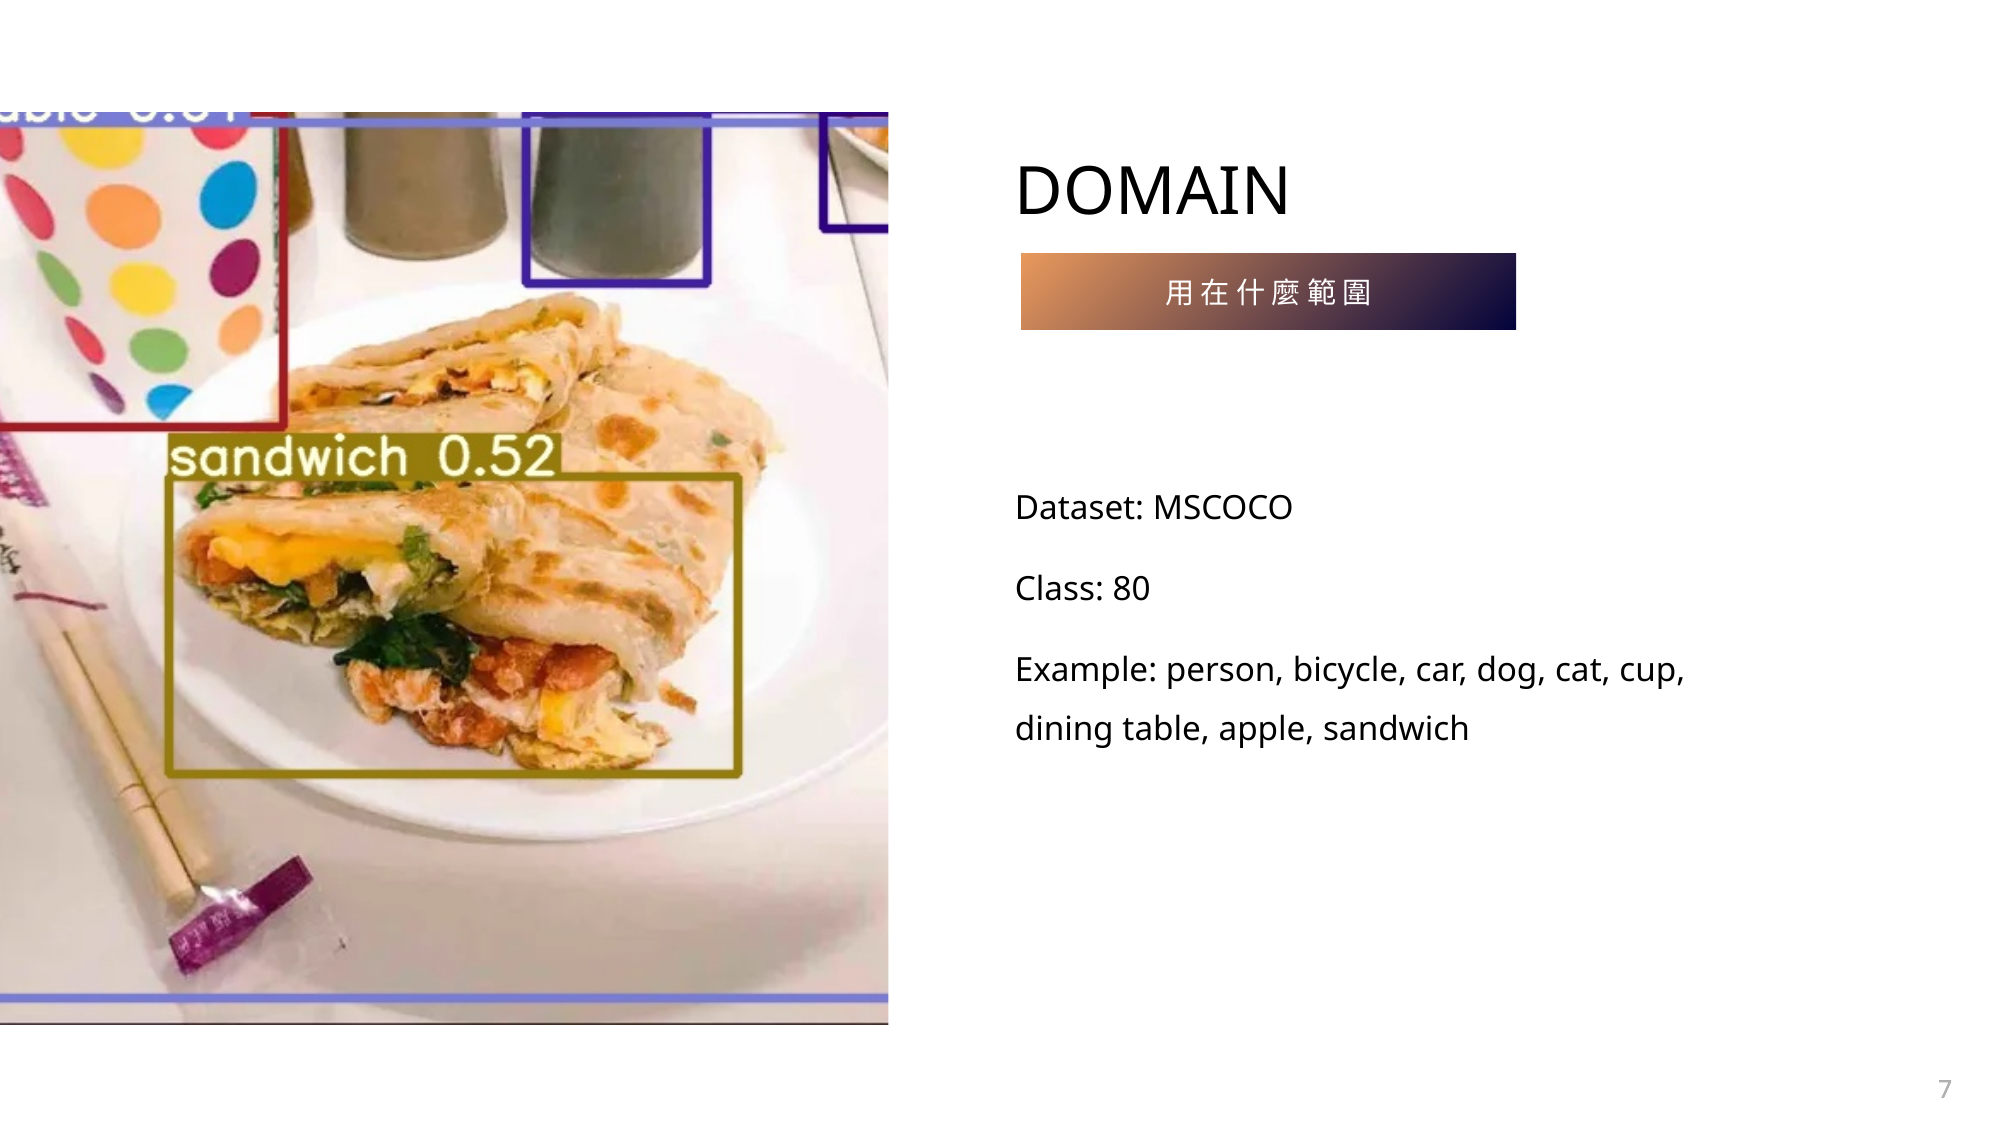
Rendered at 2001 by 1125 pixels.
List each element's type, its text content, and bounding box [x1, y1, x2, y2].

picture [0, 0, 889, 1124]
list Dataset: MSCOCO Class: 80 Example: person, bicycle, car, dog, cat, cup, dining table, apple, sandwich [999, 459, 1763, 824]
list 用在什麼範圍 [1021, 253, 1517, 330]
title Domain [999, 100, 1968, 246]
slide_number 7 [1894, 1061, 1968, 1121]
